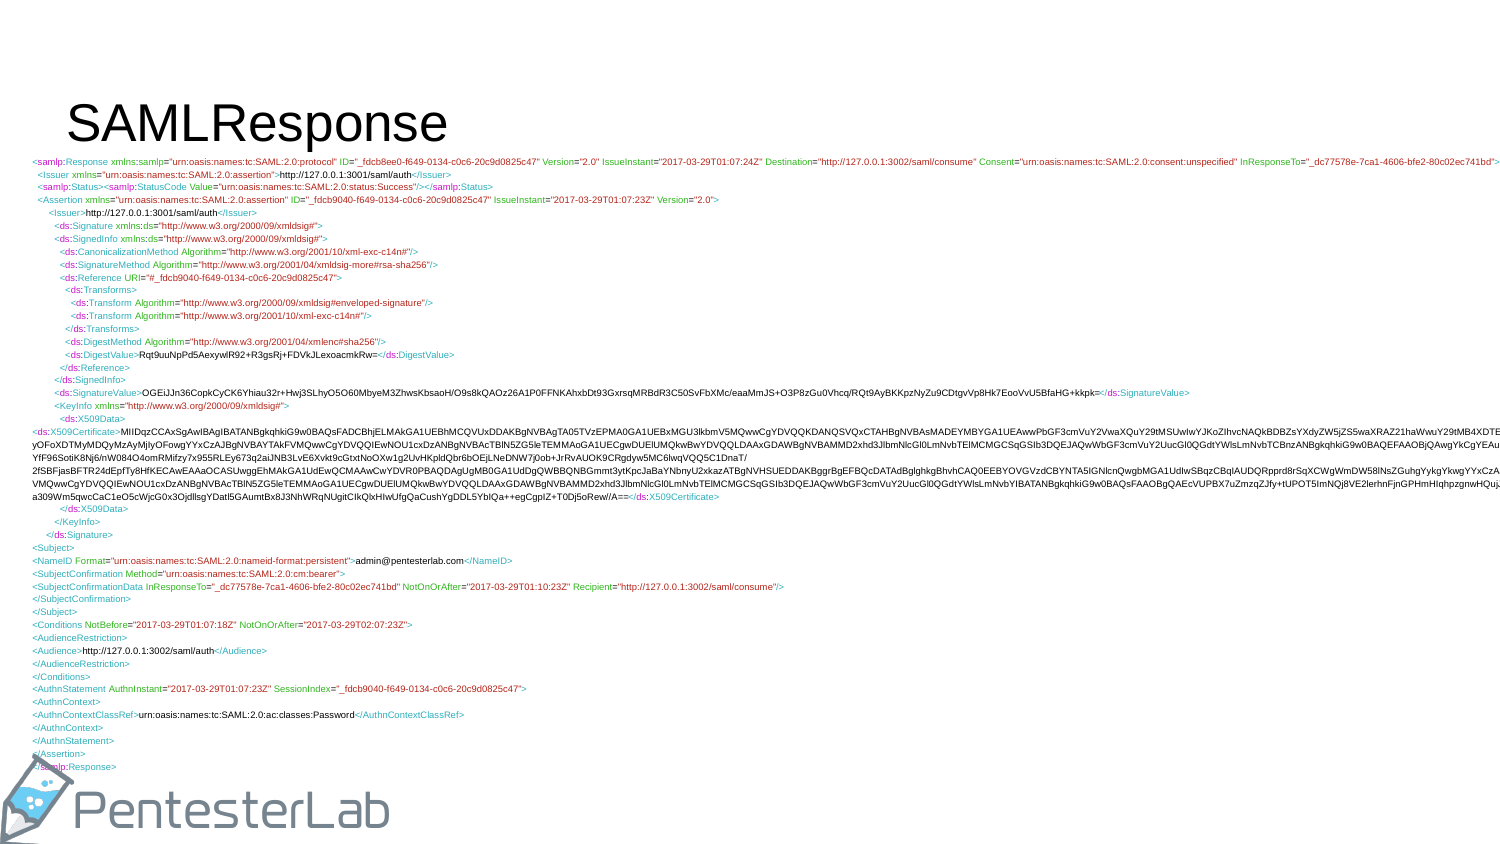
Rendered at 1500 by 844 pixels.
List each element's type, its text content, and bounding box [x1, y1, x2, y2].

title SAMLResponse [51, 72, 1449, 139]
picture [0, 754, 390, 844]
text_box <samlp:Response xmlns:samlp="urn:oasis:names:tc:SAML:2.0:protocol" ID="_fdcb8ee0-f649-0134-c0c6-20c9d0825c47" Version="2.0" IssueInstant="2017-03-29T01:07:24Z" Destination="http://127.0.0.1:3002/saml/consume" Consent="urn:oasis:names:tc:SAML:2.0:consent:unspecified" InResponseTo="_dc77578e-7ca1-4606-bfe2-80c02ec741bd"> <Issuer xmlns="urn:oasis:names:tc:SAML:2.0:assertion">http://127.0.0.1:3001/saml/auth</Issuer> <samlp:Status><samlp:StatusCode Value="urn:oasis:names:tc:SAML:2.0:status:Success"/></samlp:Status> <Assertion xmlns="urn:oasis:names:tc:SAML:2.0:assertion" ID="_fdcb9040-f649-0134-c0c6-20c9d0825c47" IssueInstant="2017-03-29T01:07:23Z" Version="2.0"> <Issuer>http://127.0.0.1:3001/saml/auth</Issuer> <ds:Signature xmlns:ds="http://www.w3.org/2000/09/xmldsig#"> <ds:SignedInfo xmlns:ds="http://www.w3.org/2000/09/xmldsig#"> <ds:CanonicalizationMethod Algorithm="http://www.w3.org/2001/10/xml-exc-c14n#"/> <ds:SignatureMethod Algorithm="http://www.w3.org/2001/04/xmldsig-more#rsa-sha256"/> <ds:Reference URI="#_fdcb9040-f649-0134-c0c6-20c9d0825c47"> <ds:Transforms> <ds:Transform Algorithm="http://www.w3.org/2000/09/xmldsig#enveloped-signature"/> <ds:Transform Algorithm="http://www.w3.org/2001/10/xml-exc-c14n#"/> </ds:Transforms> <ds:DigestMethod Algorithm="http://www.w3.org/2001/04/xmlenc#sha256"/> <ds:DigestValue>Rqt9uuNpPd5AexywlR92+R3gsRj+FDVkJLexoacmkRw=</ds:DigestValue> </ds:Reference> </ds:SignedInfo> <ds:SignatureValue>OGEiJJn36CopkCyCK6Yhiau32r+Hwj3SLhyO5O60MbyeM3ZhwsKbsaoH/O9s8kQAOz26A1P0FFNKAhxbDt93GxrsqMRBdR3C50SvFbXMc/eaaMmJS+O3P8zGu0Vhcq/RQt9AyBKKpzNyZu9CDtgvVp8Hk7EooVvU5BfaHG+kkpk=</ds:SignatureValue> <KeyInfo xmlns="http://www.w3.org/2000/09/xmldsig#"> <ds:X509Data> <ds:X509Certificate>MIIDqzCCAxSgAwIBAgIBATANBgkqhkiG9w0BAQsFADCBhjELMAkGA1UEBhMCQVUxDDAKBgNVBAgTA05TVzEPMA0GA1UEBxMGU3lkbmV5MQwwCgYDVQQKDANQSVQxCTAHBgNVBAsMADEYMBYGA1UEAwwPbGF3cmVuY2VwaXQuY29tMSUwIwYJKoZIhvcNAQkBDBZsYXdyZW5jZS5waXRAZ21haWwuY29tMB4XDTEyMDQyODAyMjIyOFoXDTMyMDQyMzAyMjIyOFowgYYxCzAJBgNVBAYTAkFVMQwwCgYDVQQIEwNOU1cxDzANBgNVBAcTBlN5ZG5leTEMMAoGA1UECgwDUElUMQkwBwYDVQQLDAAxGDAWBgNVBAMMD2xhd3JlbmNlcGl0LmNvbTElMCMGCSqGSIb3DQEJAQwWbGF3cmVuY2UucGl0QGdtYWlsLmNvbTCBnzANBgkqhkiG9w0BAQEFAAOBjQAwgYkCgYEAuBywPNlC1FopGLYfF96SotiK8Nj6/nW084O4omRMifzy7x955RLEy673q2aiJNB3LvE6Xvkt9cGtxtNoOXw1g2UvHKpldQbr6bOEjLNeDNW7j0ob+JrRvAUOK9CRgdyw5MC6lwqVQQ5C1DnaT/2fSBFjasBFTR24dEpfTy8HfKECAwEAAaOCASUwggEhMAkGA1UdEwQCMAAwCwYDVR0PBAQDAgUgMB0GA1UdDgQWBBQNBGmmt3ytKpcJaBaYNbnyU2xkazATBgNVHSUEDDAKBggrBgEFBQcDATAdBglghkgBhvhCAQ0EEBYOVGVzdCBYNTA5IGNlcnQwgbMGA1UdIwSBqzCBqIAUDQRpprd8rSqXCWgWmDW58lNsZGuhgYykgYkwgYYxCzAJBgNVBAYTAkFVMQwwCgYDVQQIEwNOU1cxDzANBgNVBAcTBlN5ZG5leTEMMAoGA1UECgwDUElUMQkwBwYDVQQLDAAxGDAWBgNVBAMMD2xhd3JlbmNlcGl0LmNvbTElMCMGCSqGSIb3DQEJAQwWbGF3cmVuY2UucGl0QGdtYWlsLmNvbYIBATANBgkqhkiG9w0BAQsFAAOBgQAEcVUPBX7uZmzqZJfy+tUPOT5ImNQj8VE2lerhnFjnGPHmHIqhpzgnwHQujJfs/a309Wm5qwcCaC1eO5cWjcG0x3OjdllsgYDatl5GAumtBx8J3NhWRqNUgitCIkQlxHIwUfgQaCushYgDDL5YbIQa++egCgpIZ+T0Dj5oRew//A==</ds:X509Certificate> </ds:X509Data> </KeyInfo> </ds:Signature> <Subject> <NameID Format="urn:oasis:names:tc:SAML:2.0:nameid-format:persistent">admin@pentesterlab.com</NameID> <SubjectConfirmation Method="urn:oasis:names:tc:SAML:2.0:cm:bearer"> <SubjectConfirmationData InResponseTo="_dc77578e-7ca1-4606-bfe2-80c02ec741bd" NotOnOrAfter="2017-03-29T01:10:23Z" Recipient="http://127.0.0.1:3002/saml/consume"/> </SubjectConfirmation> </Subject> <Conditions NotBefore="2017-03-29T01:07:18Z" NotOnOrAfter="2017-03-29T02:07:23Z"> <AudienceRestriction> <Audience>http://127.0.0.1:3002/saml/auth</Audience> </AudienceRestriction> </Conditions> <AuthnStatement AuthnInstant="2017-03-29T01:07:23Z" SessionIndex="_fdcb9040-f649-0134-c0c6-20c9d0825c47"> <AuthnContext> <AuthnContextClassRef>urn:oasis:names:tc:SAML:2.0:ac:classes:Password</AuthnContextClassRef> </AuthnContext> </AuthnStatement> </Assertion> </samlp:Response> [17, 139, 1500, 788]
